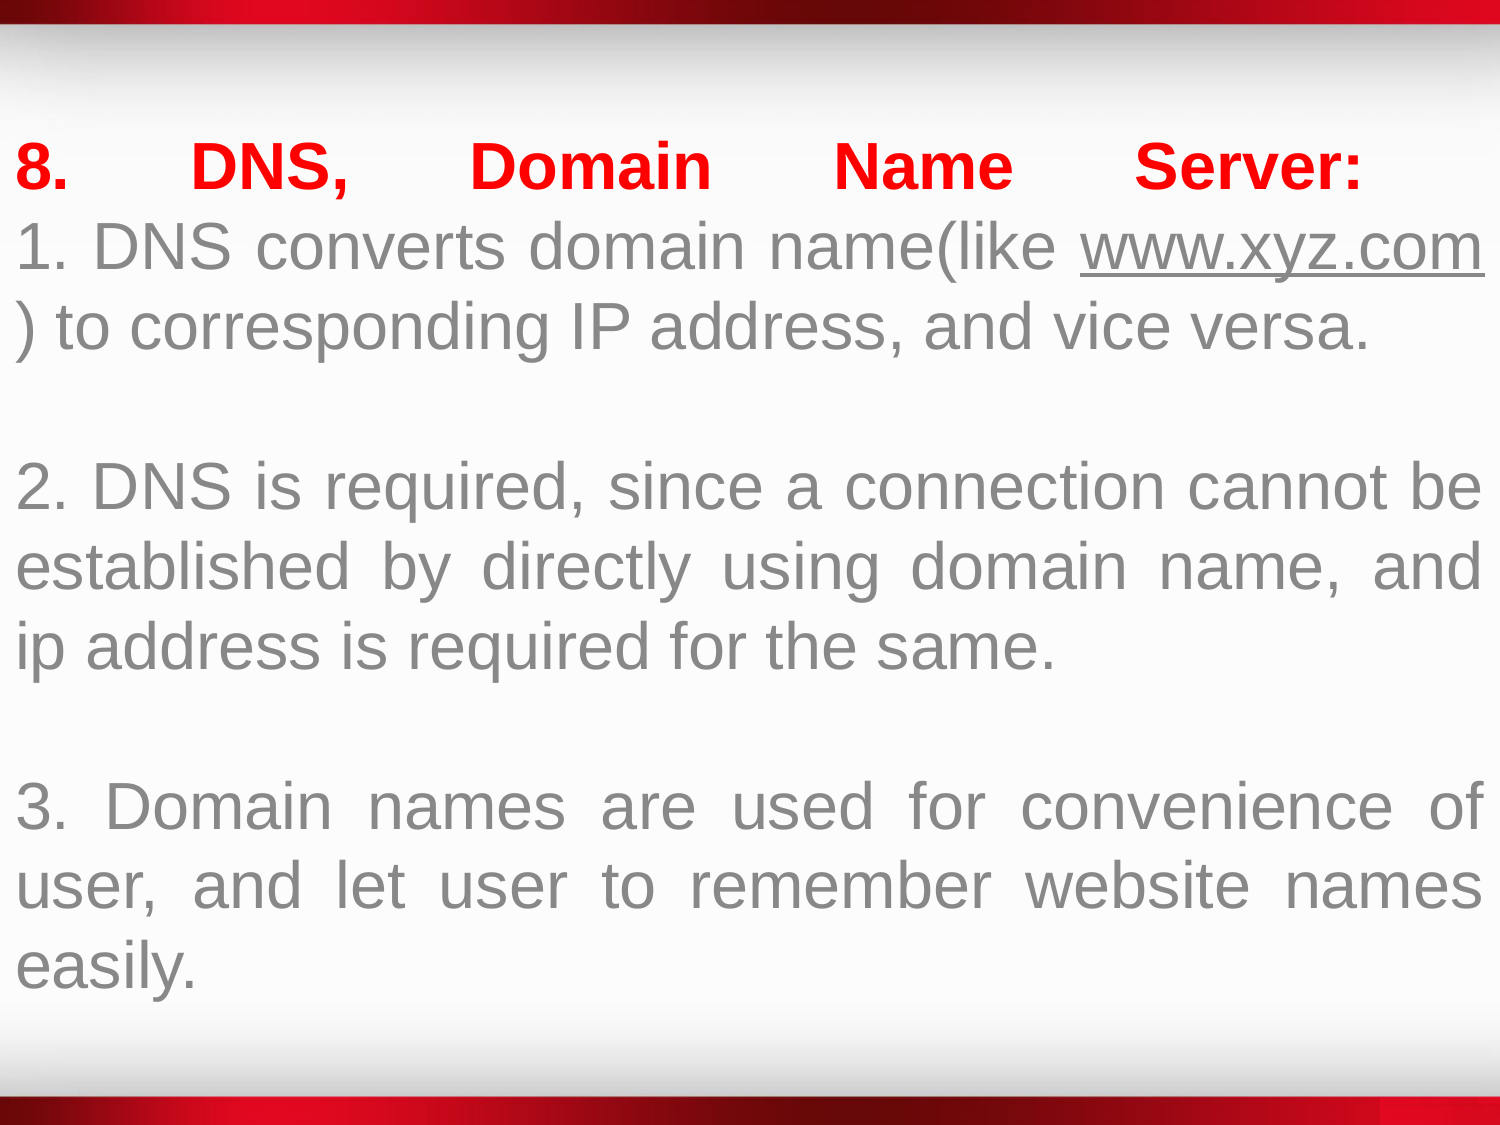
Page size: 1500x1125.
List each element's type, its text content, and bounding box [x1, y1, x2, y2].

title 8. DNS, Domain Name Server: 1. DNS converts domain name(like www.xyz.com) to corresponding IP address, and vice versa. 2. DNS is required, since a connection cannot be established by directly using domain name, and ip address is required for the same. 3. Domain names are used for convenience of user, and let user to remember website names easily. [0, 0, 1500, 1125]
